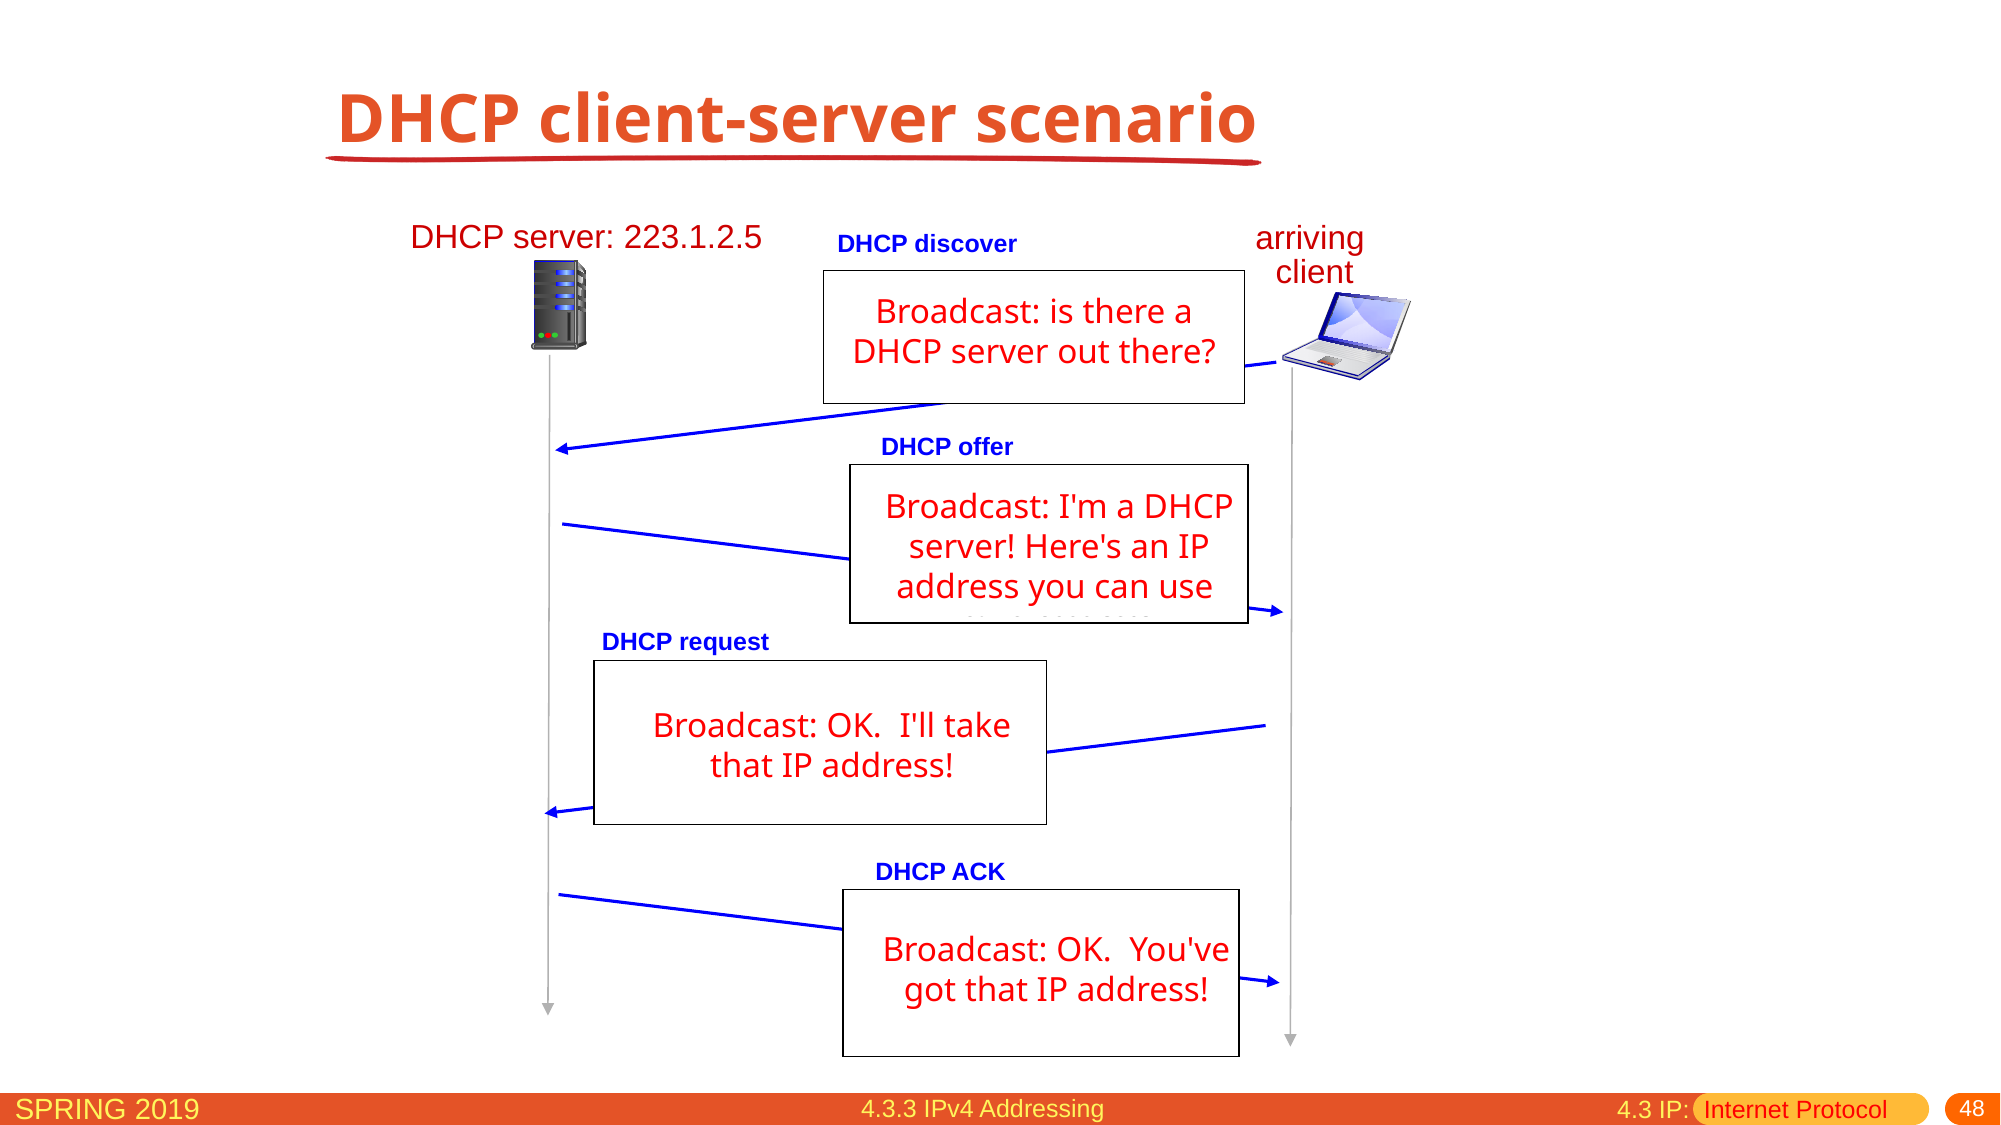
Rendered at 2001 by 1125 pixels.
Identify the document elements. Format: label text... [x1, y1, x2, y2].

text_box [572, 617, 1047, 825]
text_box 4.3 IP: Internet Protocol [1602, 1086, 1934, 1125]
text_box 4.3.3 IPv4 Addressing [846, 1085, 1281, 1125]
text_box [827, 847, 1240, 1057]
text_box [851, 470, 1268, 617]
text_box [848, 896, 1265, 1043]
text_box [624, 671, 1040, 818]
text_box [544, 805, 567, 819]
title DHCP client-server scenario [321, 41, 1442, 190]
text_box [554, 220, 1277, 451]
text_box [1269, 975, 1280, 987]
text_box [1282, 291, 1412, 383]
picture [321, 152, 1273, 170]
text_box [834, 422, 1249, 616]
text_box DHCP server: 223.1.2.5 [395, 208, 778, 263]
text_box [1284, 391, 1297, 1047]
text_box [1272, 604, 1284, 617]
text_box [531, 260, 587, 350]
text_box [541, 816, 555, 1016]
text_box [824, 272, 1242, 394]
text_box arriving client [1240, 215, 1380, 290]
